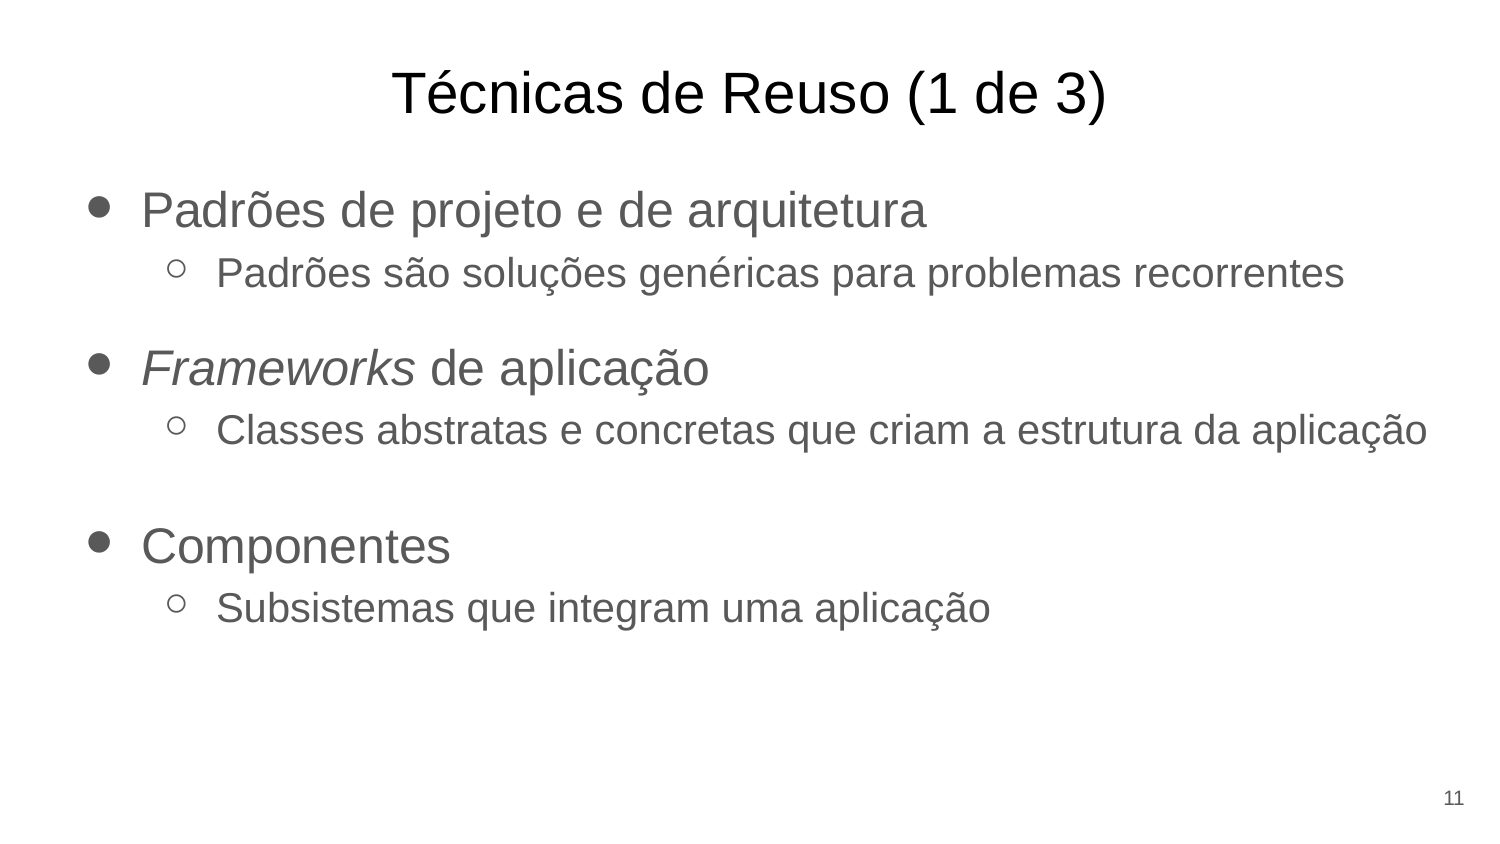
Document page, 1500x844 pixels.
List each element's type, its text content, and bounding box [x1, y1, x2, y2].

list Padrões de projeto e de arquitetura Padrões são soluções genéricas para problemas recorrentes Frameworks de aplicação Classes abstratas e concretas que criam a estrutura da aplicação Componentes Subsistemas que integram uma aplicação [51, 189, 1449, 750]
title Técnicas de Reuso (1 de 3) [51, 40, 1449, 135]
slide_number 11 [1389, 764, 1480, 830]
